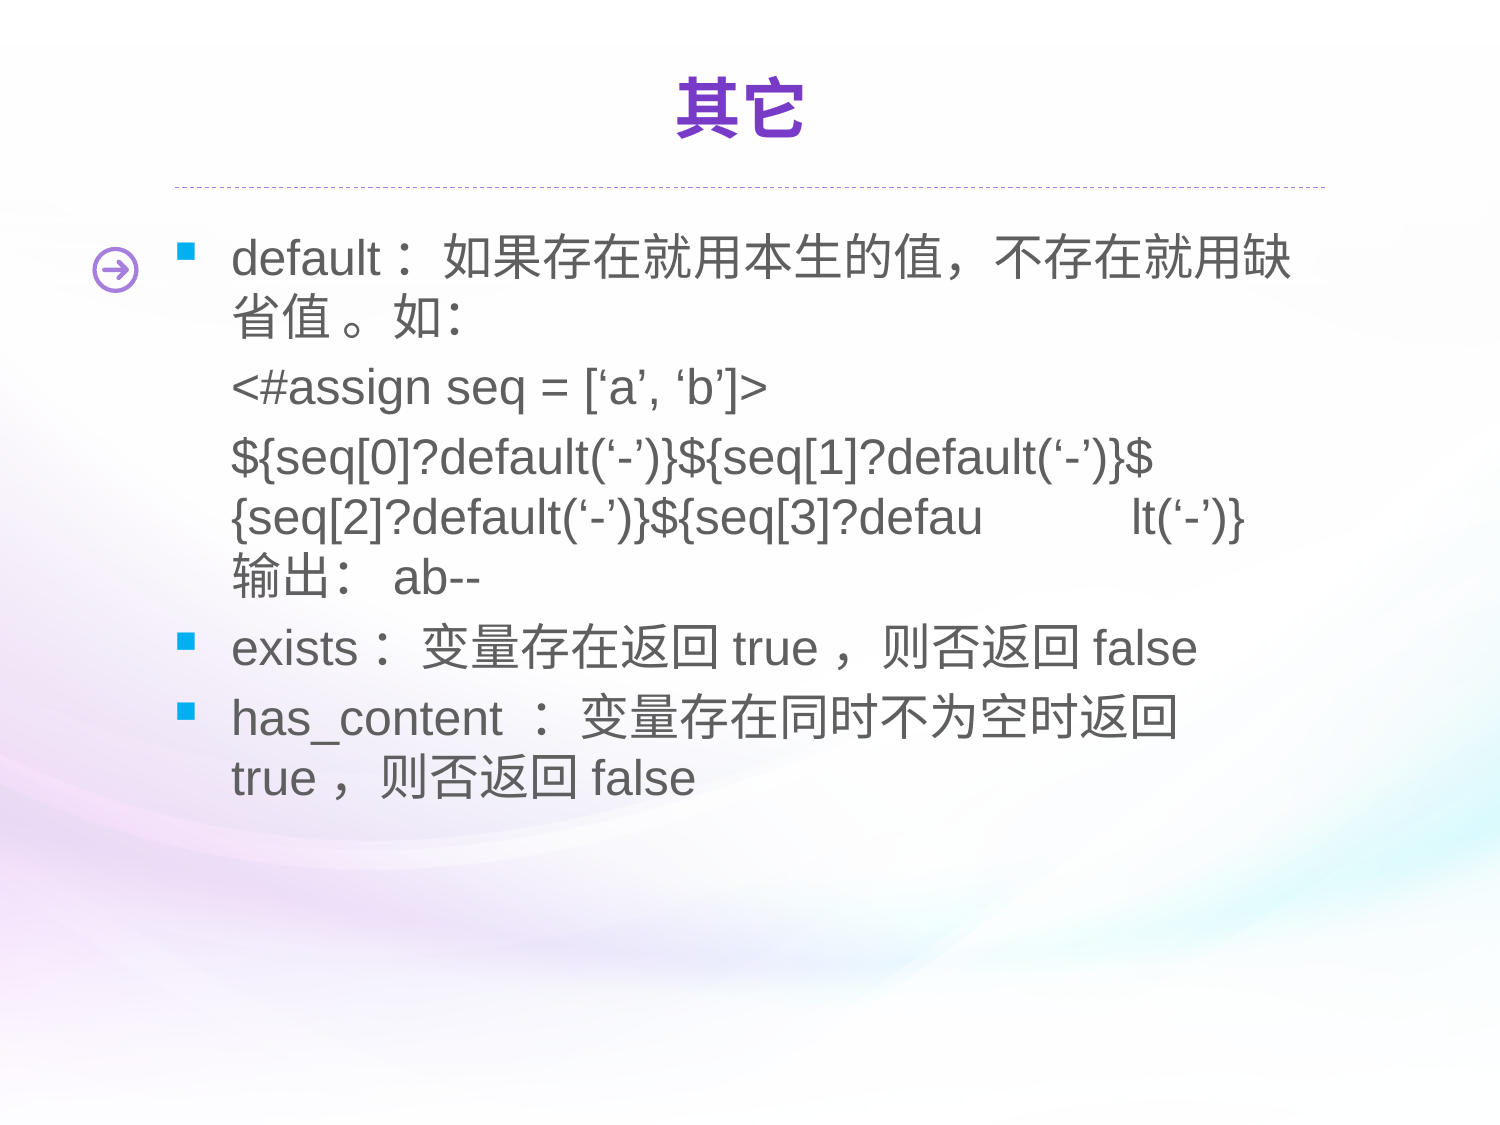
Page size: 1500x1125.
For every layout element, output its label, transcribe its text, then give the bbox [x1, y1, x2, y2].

text_box [91, 245, 140, 295]
list default：如果存在就用本生的值，不存在就用缺省值 。如： <#assign seq = [‘a’, ‘b’]> ${seq[0]?default(‘-’)}${seq[1]?default(‘-’)}${seq[2]?default(‘-’)}${seq[3]?defau lt(‘-’)} 输出：ab-- exists：变量存在返回true，则否返回false has_content ：变量存在同时不为空时返回true，则否返回false [174, 224, 1324, 1052]
title 其它 [174, 58, 1324, 155]
